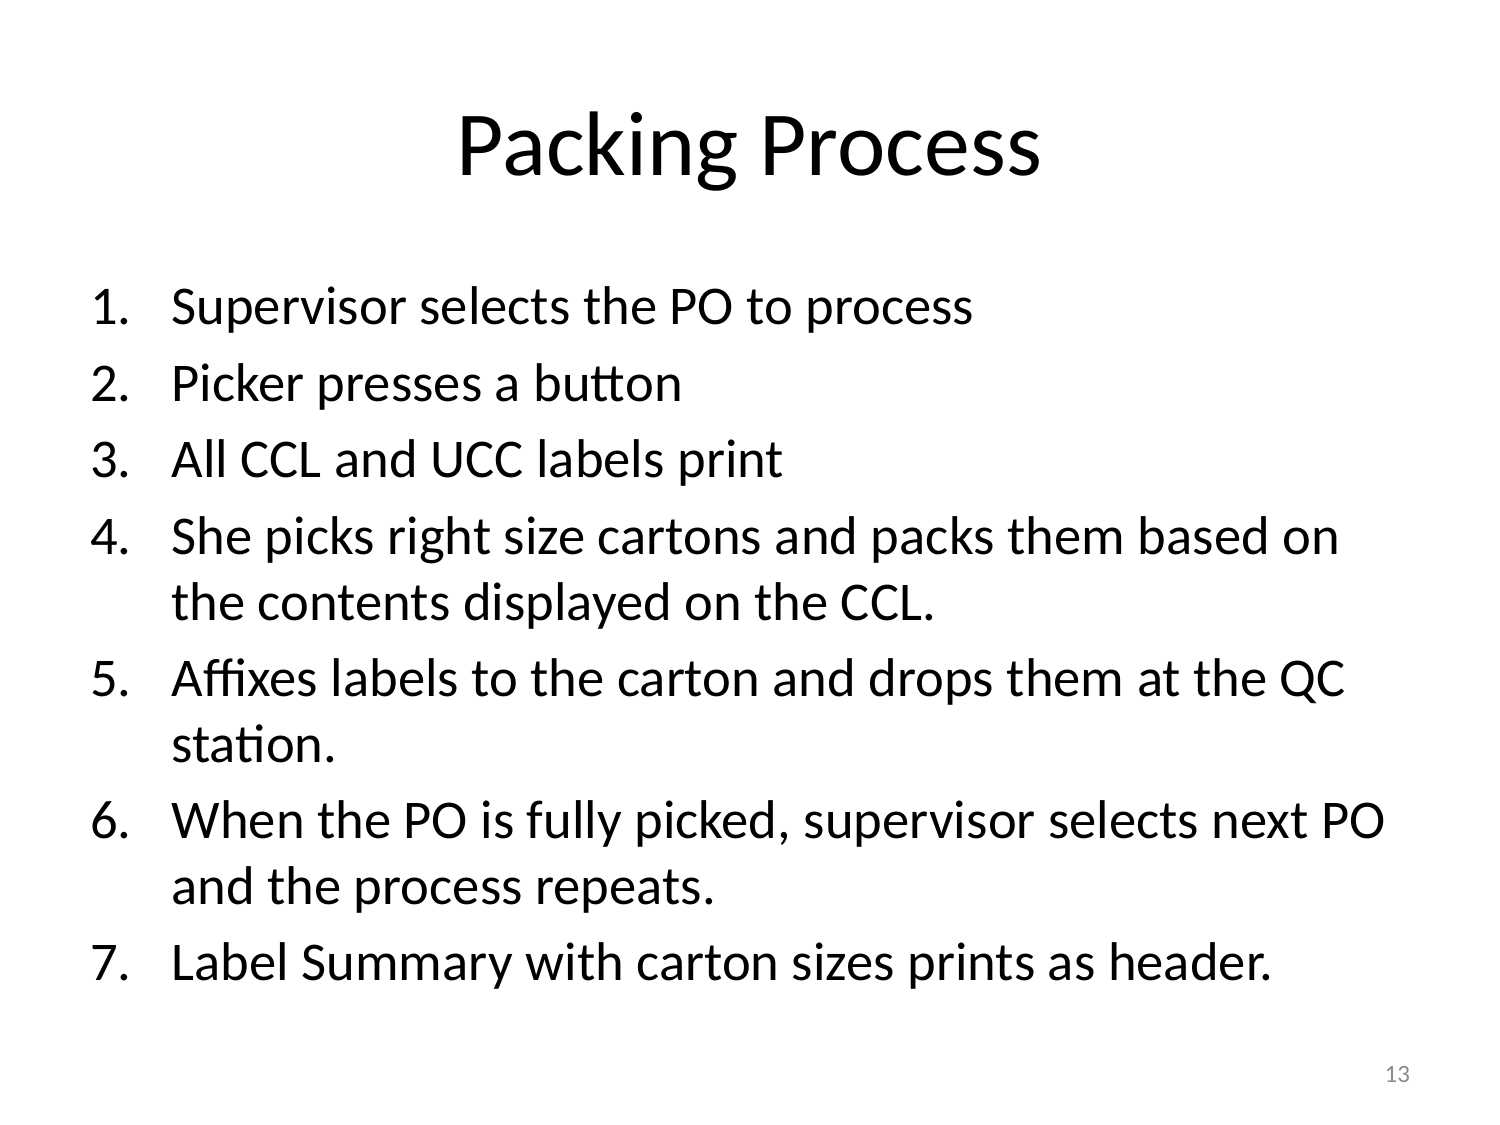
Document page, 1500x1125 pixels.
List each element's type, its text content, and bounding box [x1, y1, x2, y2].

list Supervisor selects the PO to process Picker presses a button All CCL and UCC labels print She picks right size cartons and packs them based on the contents displayed on the CCL. Affixes labels to the carton and drops them at the QC station. When the PO is fully picked, supervisor selects next PO and the process repeats. Label Summary with carton sizes prints as header. [75, 262, 1425, 1005]
slide_number 13 [1074, 1042, 1425, 1103]
title Packing Process [75, 45, 1425, 233]
